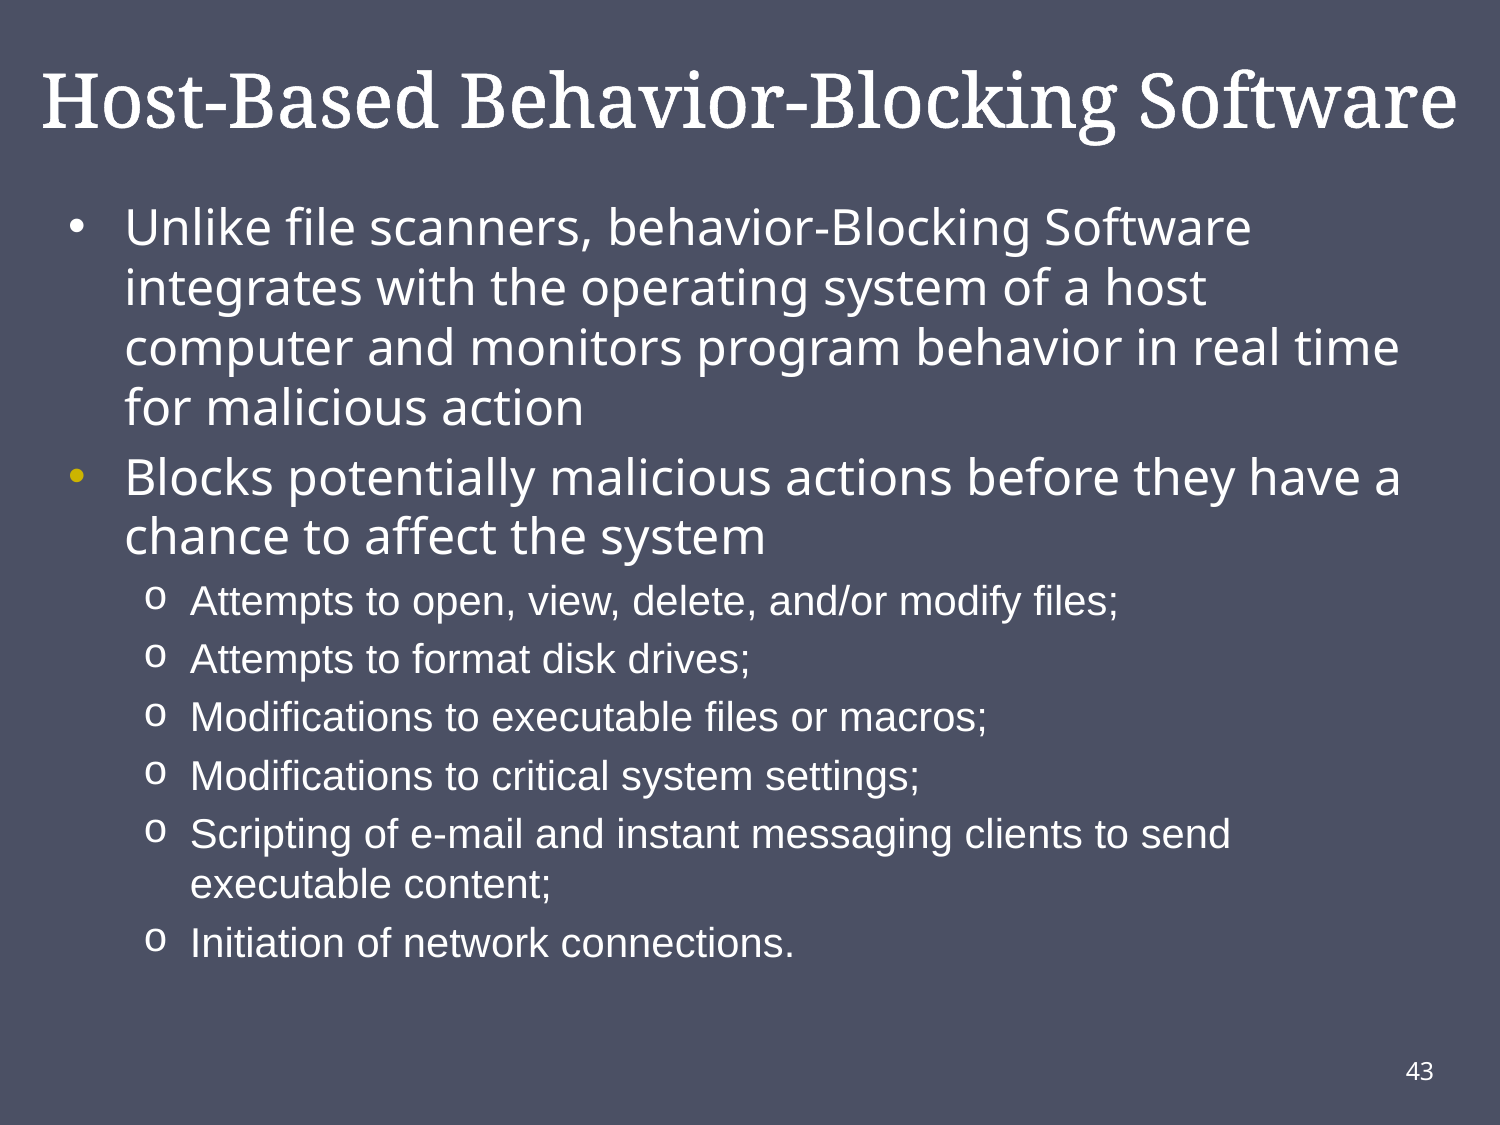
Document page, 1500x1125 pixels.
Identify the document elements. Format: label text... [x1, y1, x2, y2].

list Unlike file scanners, behavior-Blocking Software integrates with the operating system of a host computer and monitors program behavior in real time for malicious action Blocks potentially malicious actions before they have a chance to affect the system Attempts to open, view, delete, and/or modify files; Attempts to format disk drives; Modifications to executable files or macros; Modifications to critical system settings; Scripting of e-mail and instant messaging clients to send executable content; Initiation of network connections. [53, 187, 1436, 1059]
title Host-Based Behavior-Blocking Software [0, 0, 1500, 150]
slide_number 43 [1401, 1042, 1494, 1103]
